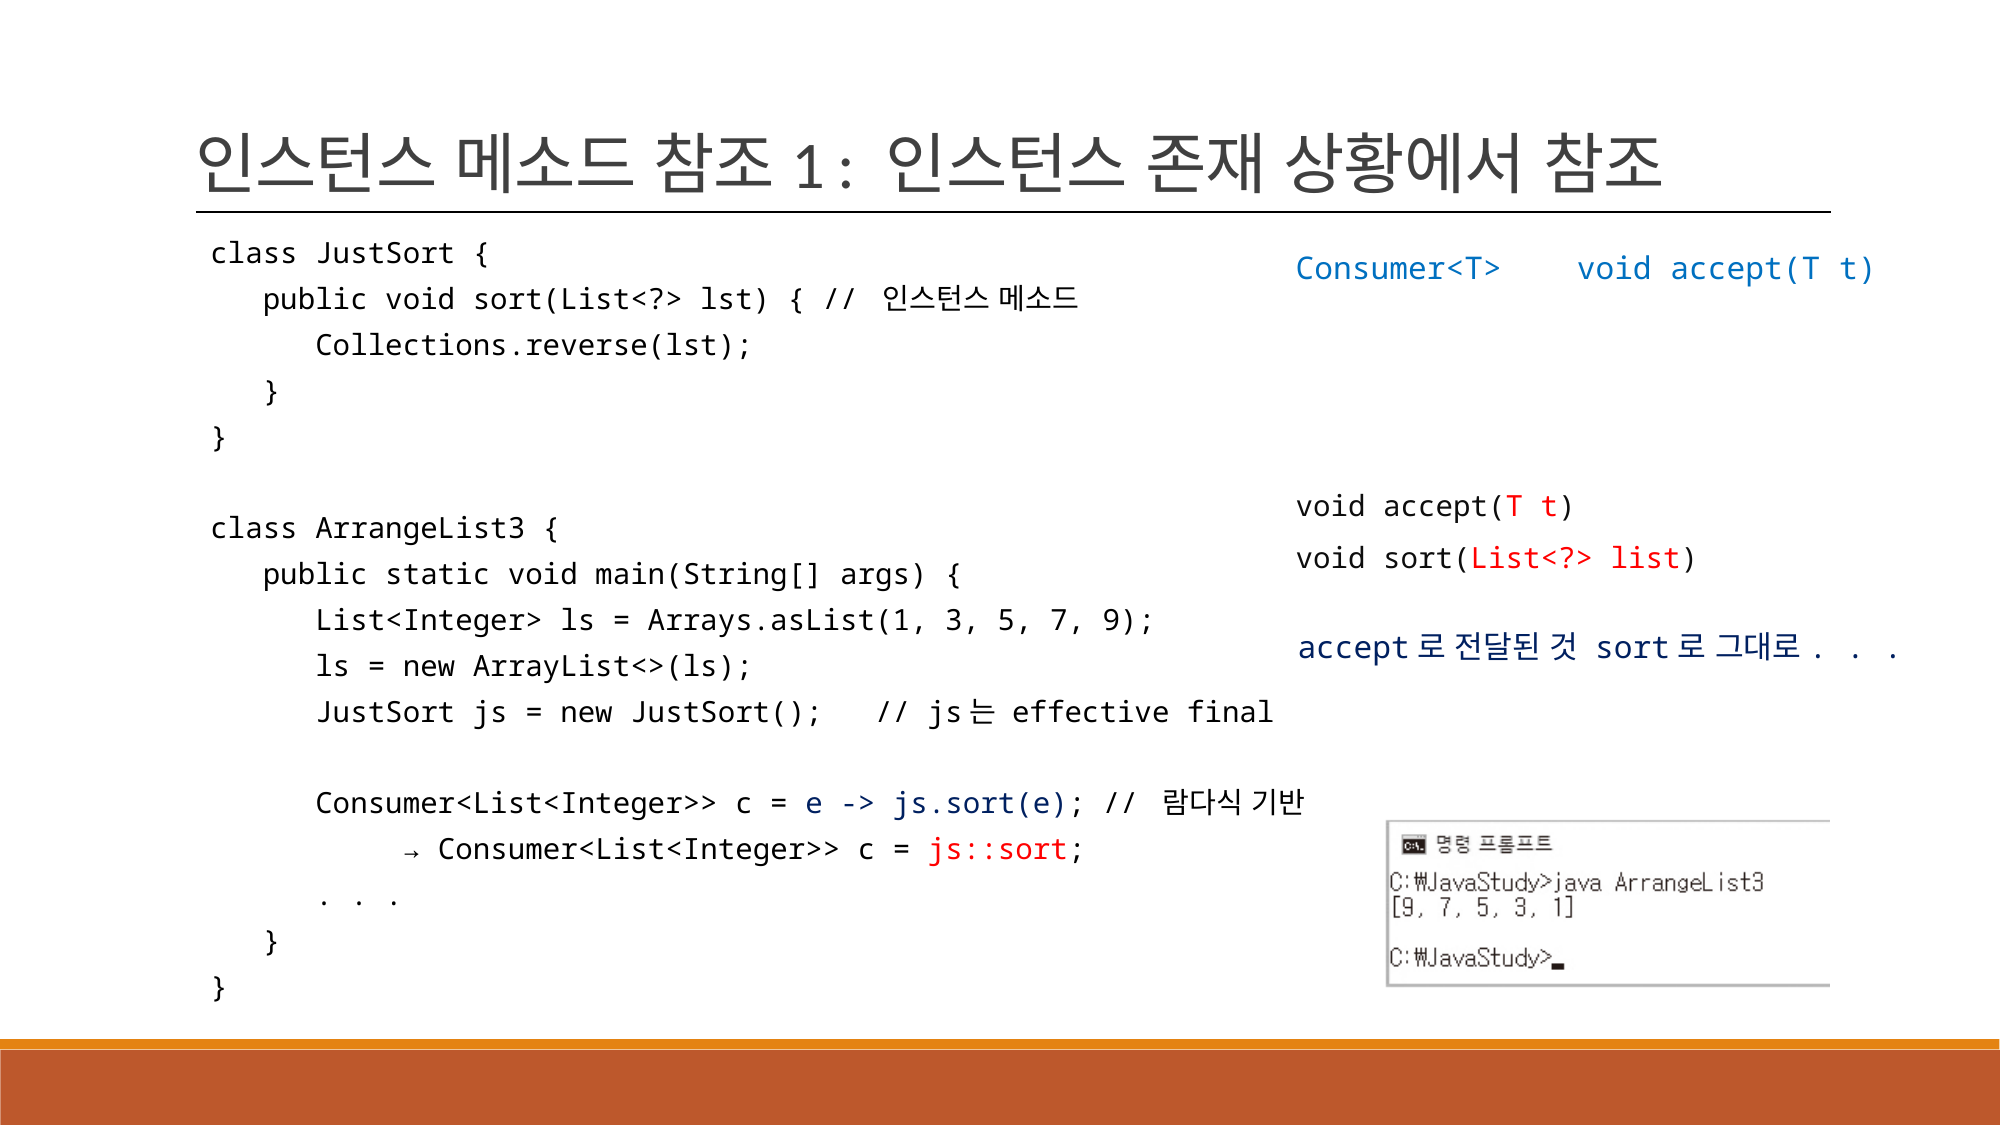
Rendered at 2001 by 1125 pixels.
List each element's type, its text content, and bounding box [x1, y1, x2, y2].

text_box Consumer<T> void accept(T t) [1280, 241, 1894, 294]
text_box accept로 전달된 것 sort로 그대로. . . [1282, 601, 2000, 673]
text_box class JustSort { public void sort(List<?> lst) { // 인스턴스 메소드 Collections.reverse(lst); } } class ArrangeList3 { public static void main(String[] args) { List<Integer> ls = Arrays.asList(1, 3, 5, 7, 9); ls = new ArrayList<>(ls); JustSort js = new JustSort(); // js는 effective final Consumer<List<Integer>> c = e -> js.sort(e); // 람다식 기반 → Consumer<List<Integer>> c = js::sort; . . . } } [195, 218, 1663, 1011]
picture [1379, 811, 1831, 992]
text_box void accept(T t) void sort(List<?> list) [1280, 427, 1810, 582]
text_box 인스턴스 메소드 참조1 : 인스턴스 존재 상황에서 참조 [179, 20, 1830, 210]
